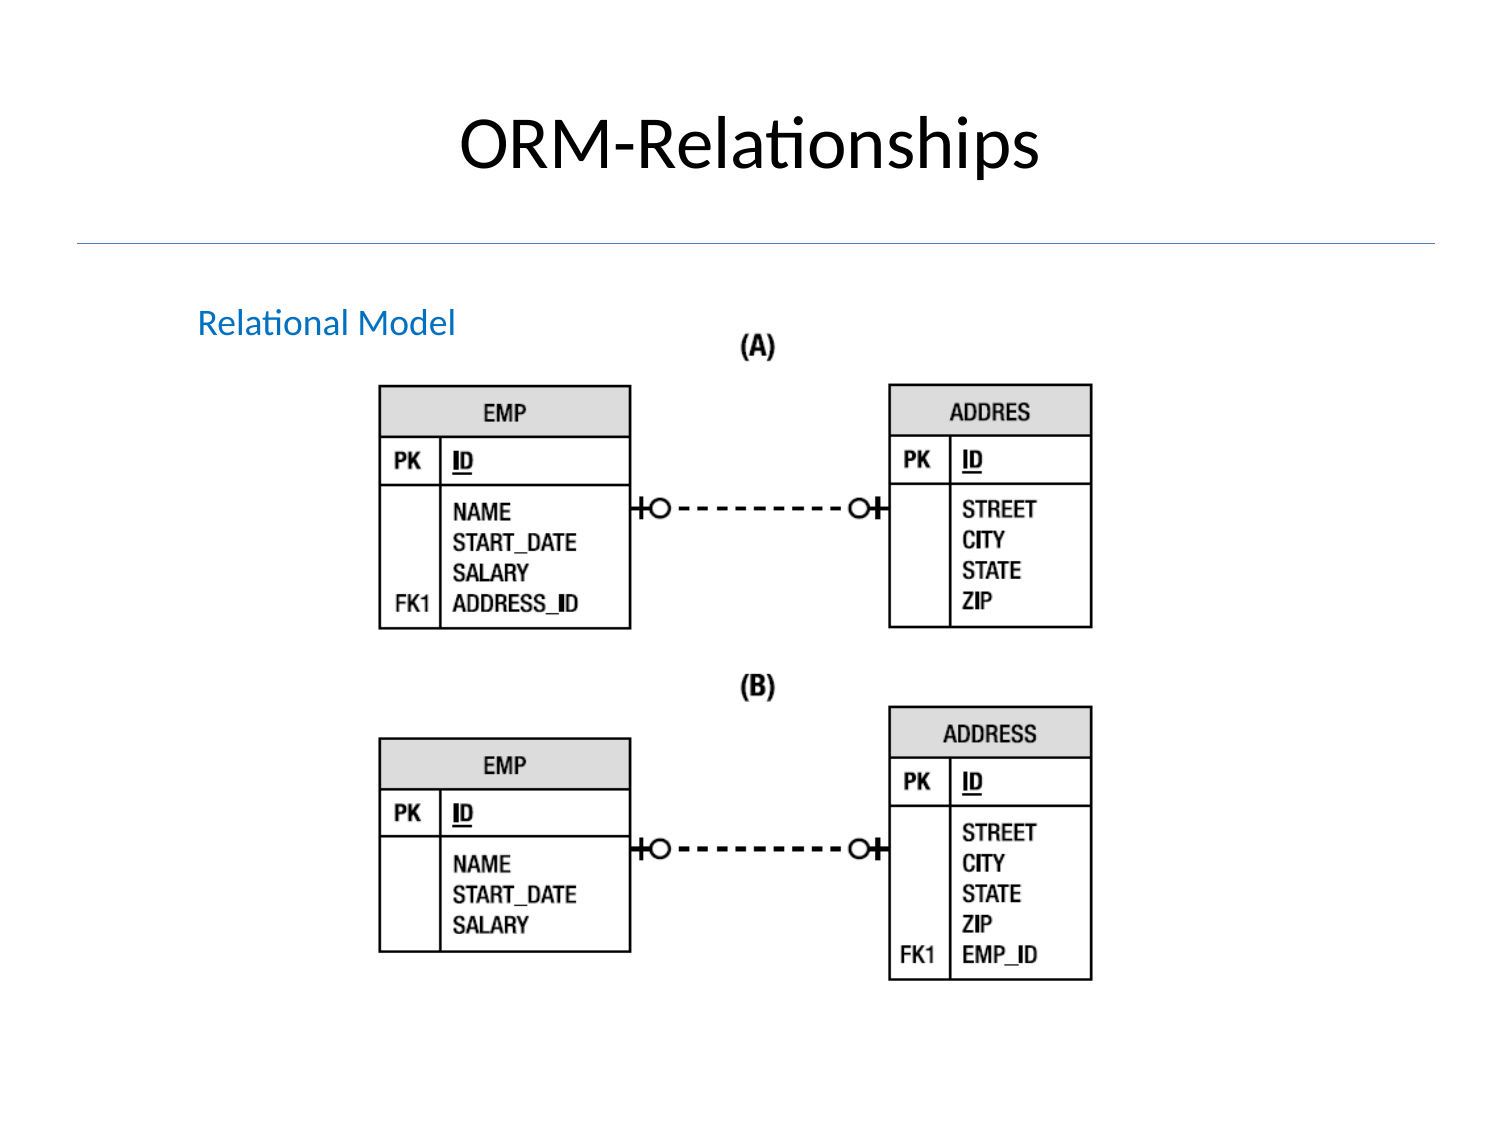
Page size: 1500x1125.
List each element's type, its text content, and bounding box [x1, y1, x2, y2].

text_box Relational Model [183, 290, 283, 351]
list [289, 262, 1178, 1006]
title ORM-Relationships [75, 45, 1425, 233]
